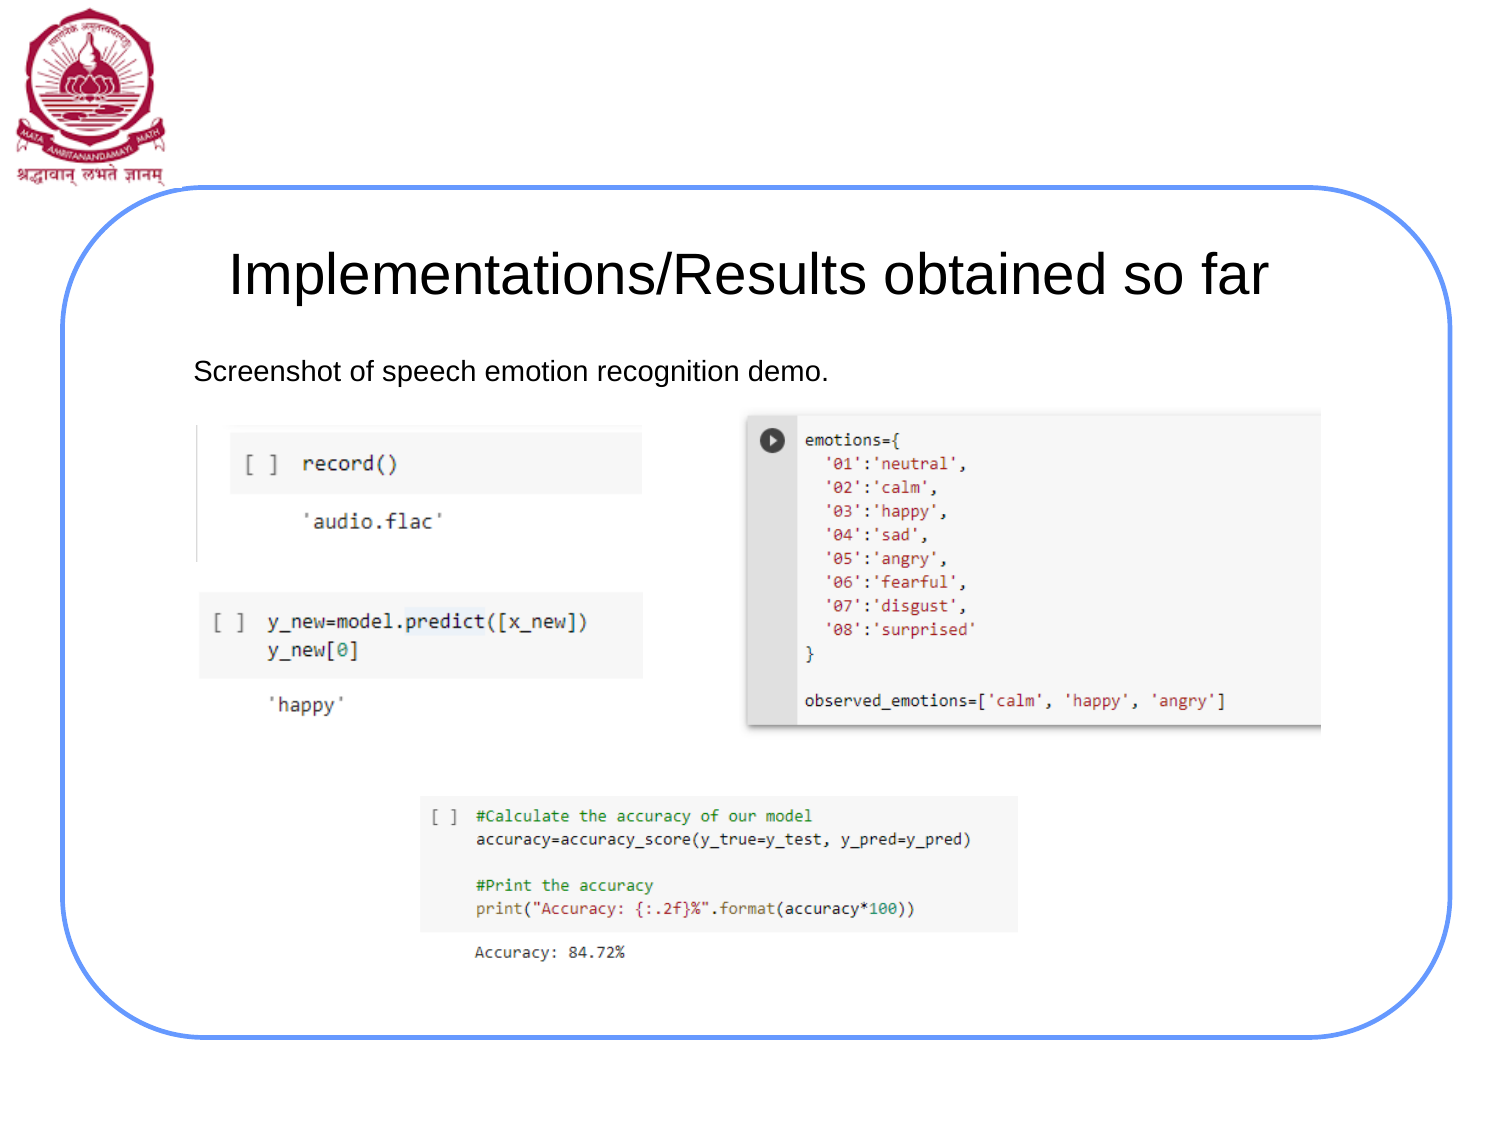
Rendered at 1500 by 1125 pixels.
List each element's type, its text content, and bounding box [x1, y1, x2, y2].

picture [419, 795, 1018, 981]
picture [191, 588, 643, 740]
picture [195, 425, 642, 562]
title Implementations/Results obtained so far [74, 147, 1426, 396]
picture [0, 6, 182, 188]
text_box Screenshot of speech emotion recognition demo. [185, 345, 1354, 396]
picture [738, 407, 1321, 740]
